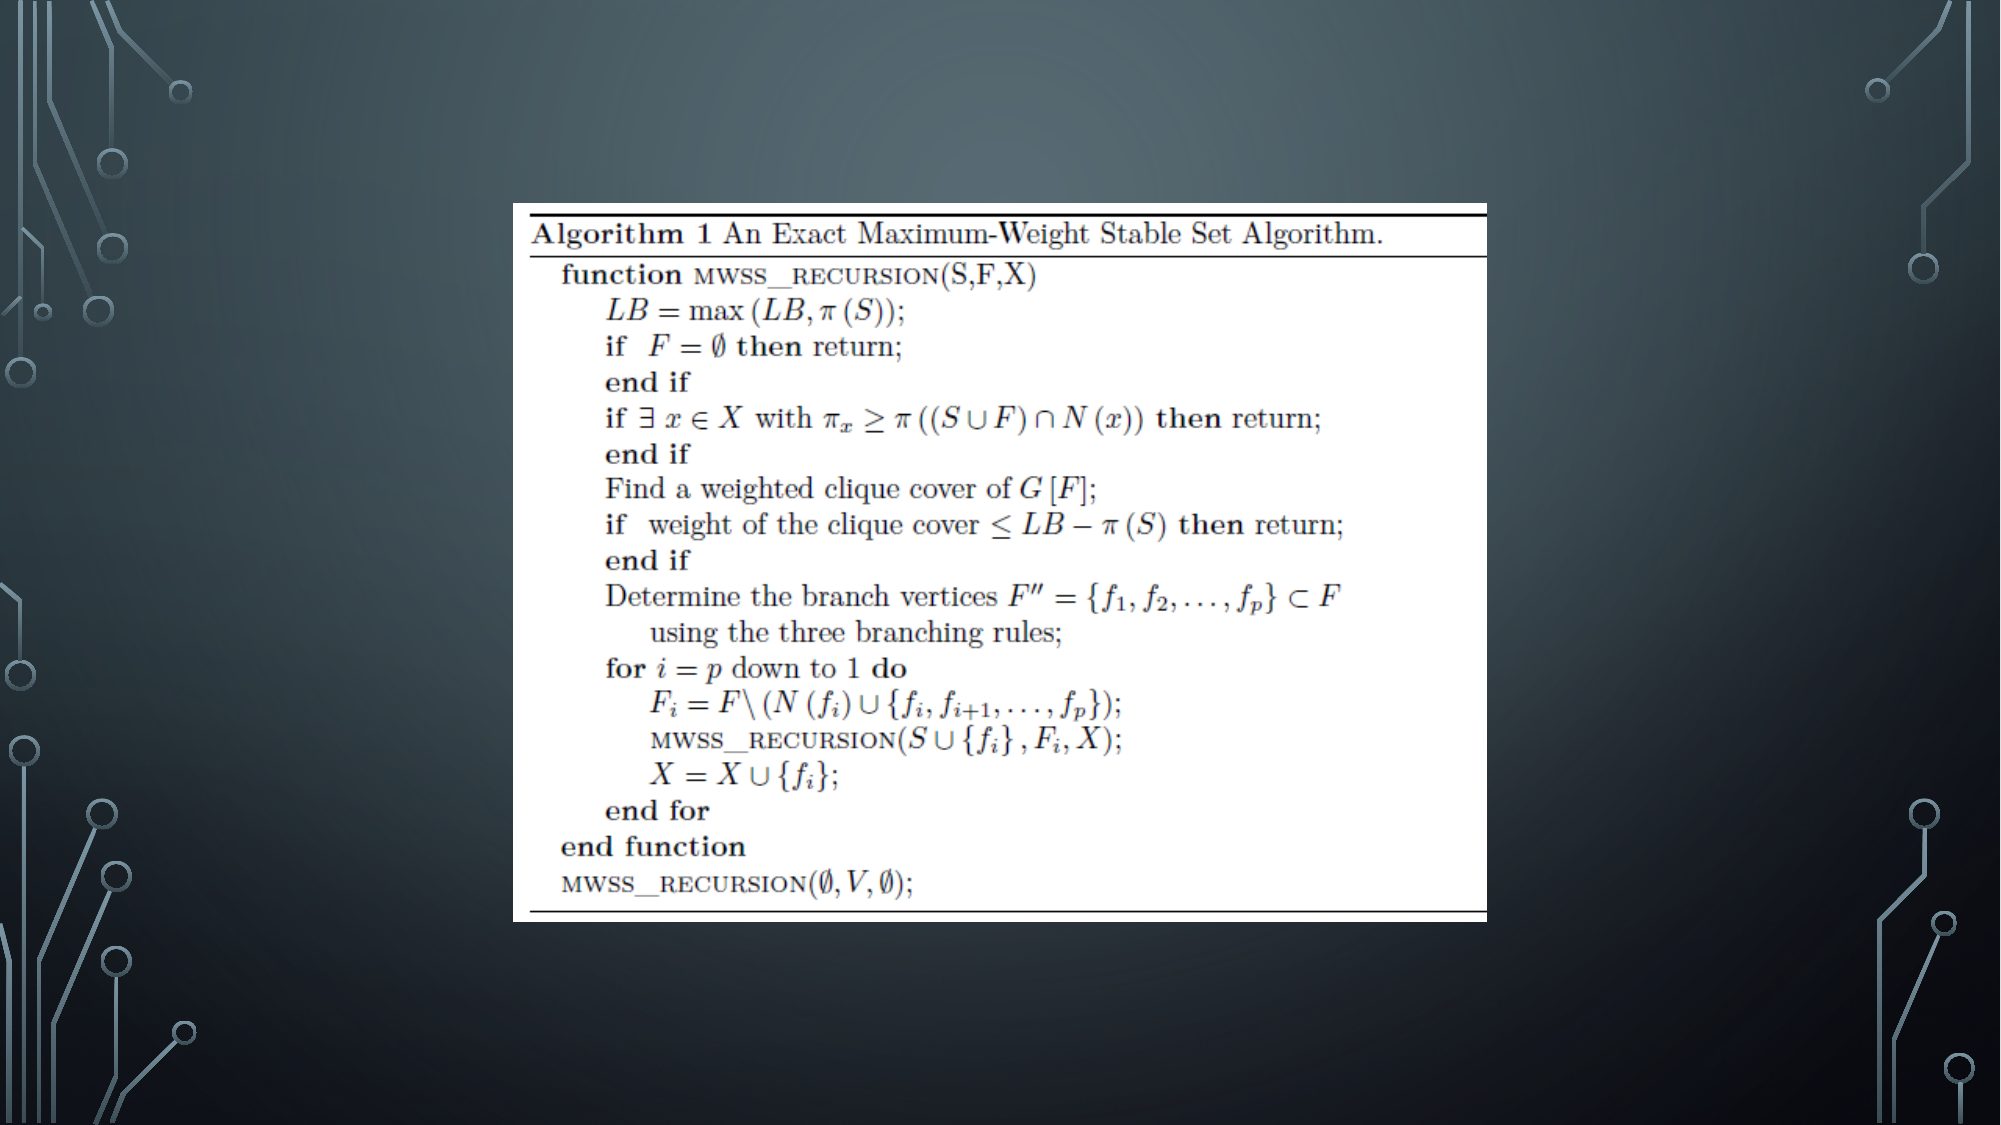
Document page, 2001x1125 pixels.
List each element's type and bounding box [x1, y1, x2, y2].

picture [512, 202, 1487, 923]
